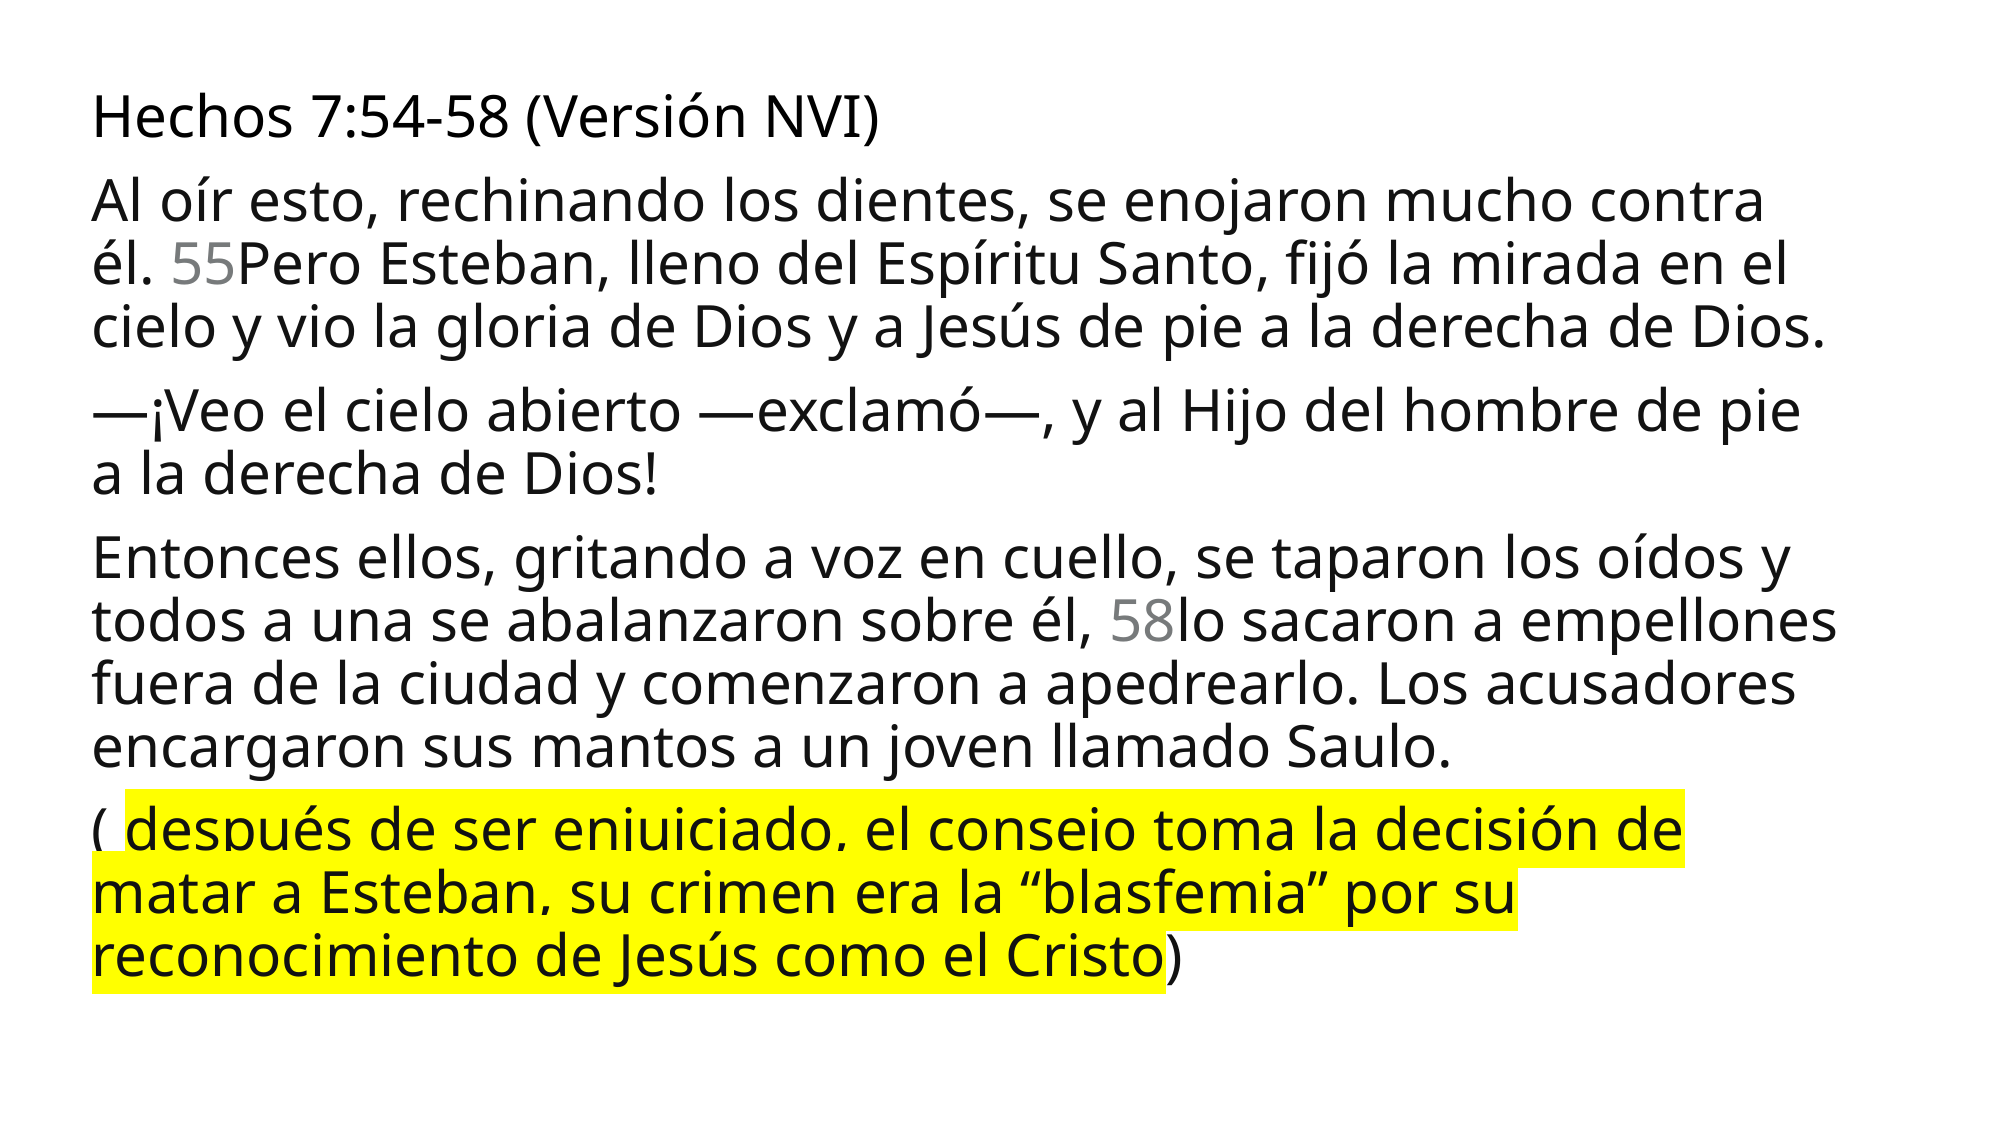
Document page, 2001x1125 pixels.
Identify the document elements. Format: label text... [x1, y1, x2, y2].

list Hechos 7:54-58 (Versión NVI) Al oír esto, rechinando los dientes, se enojaron mucho contra él. 55Pero Esteban, lleno del Espíritu Santo, fijó la mirada en el cielo y vio la gloria de Dios y a Jesús de pie a la derecha de Dios. —¡Veo el cielo abierto —exclamó—, y al Hijo del hombre de pie a la derecha de Dios! Entonces ellos, gritando a voz en cuello, se taparon los oídos y todos a una se abalanzaron sobre él, 58lo sacaron a empellones fuera de la ciudad y comenzaron a apedrearlo. Los acusadores encargaron sus mantos a un joven llamado Saulo. ( después de ser enjuiciado, el consejo toma la decisión de matar a Esteban, su crimen era la “blasfemia” por su reconocimiento de Jesús como el Cristo) [76, 80, 1863, 1014]
